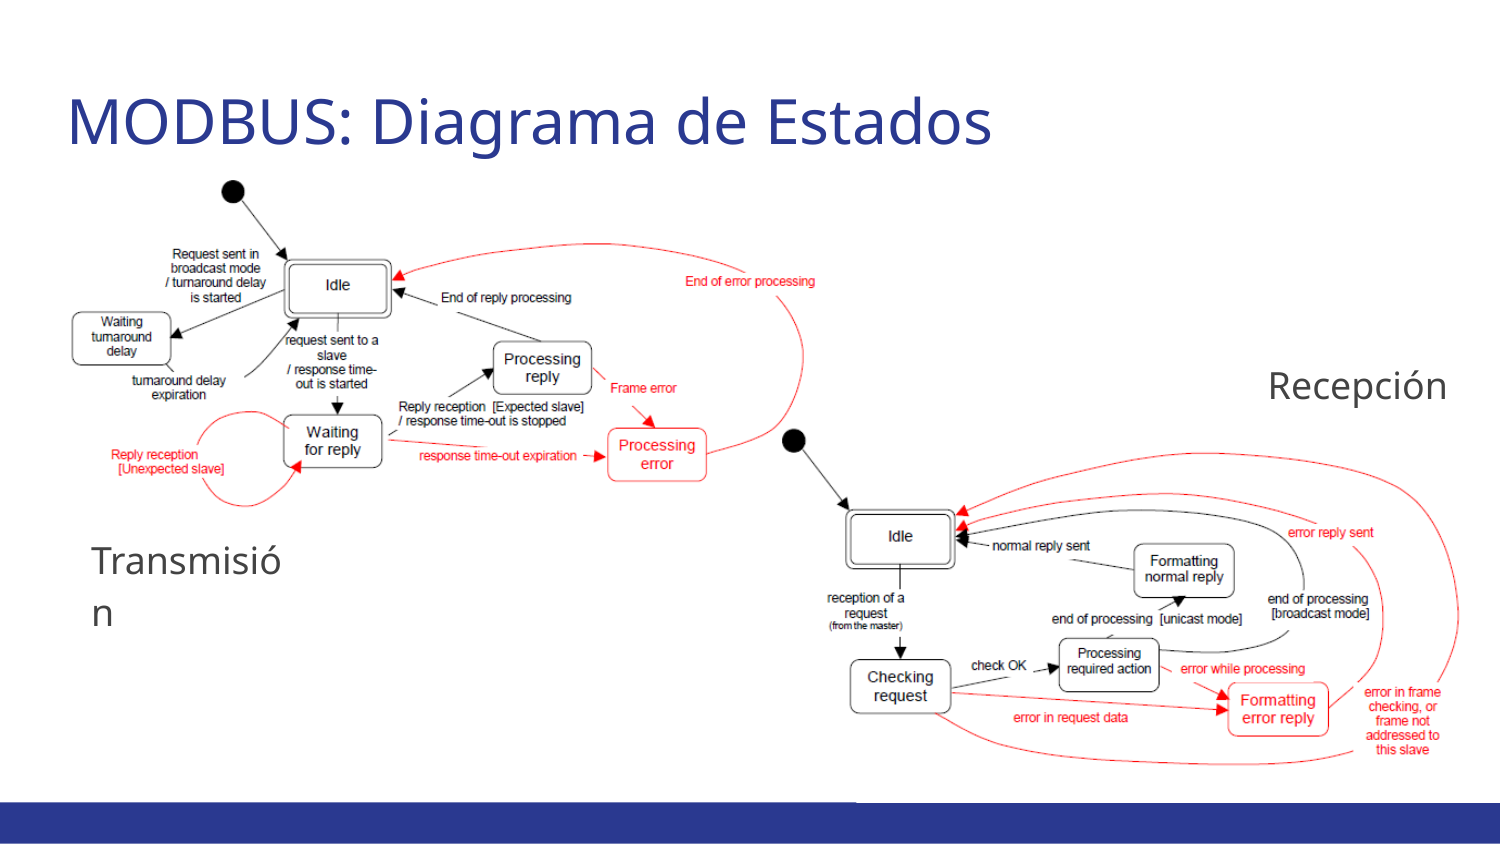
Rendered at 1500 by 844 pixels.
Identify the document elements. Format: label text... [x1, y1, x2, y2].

list Transmisión [76, 525, 317, 597]
picture [50, 166, 1500, 803]
list Recepción [1252, 340, 1494, 421]
title MODBUS: Diagrama de Estados [51, 67, 1449, 167]
